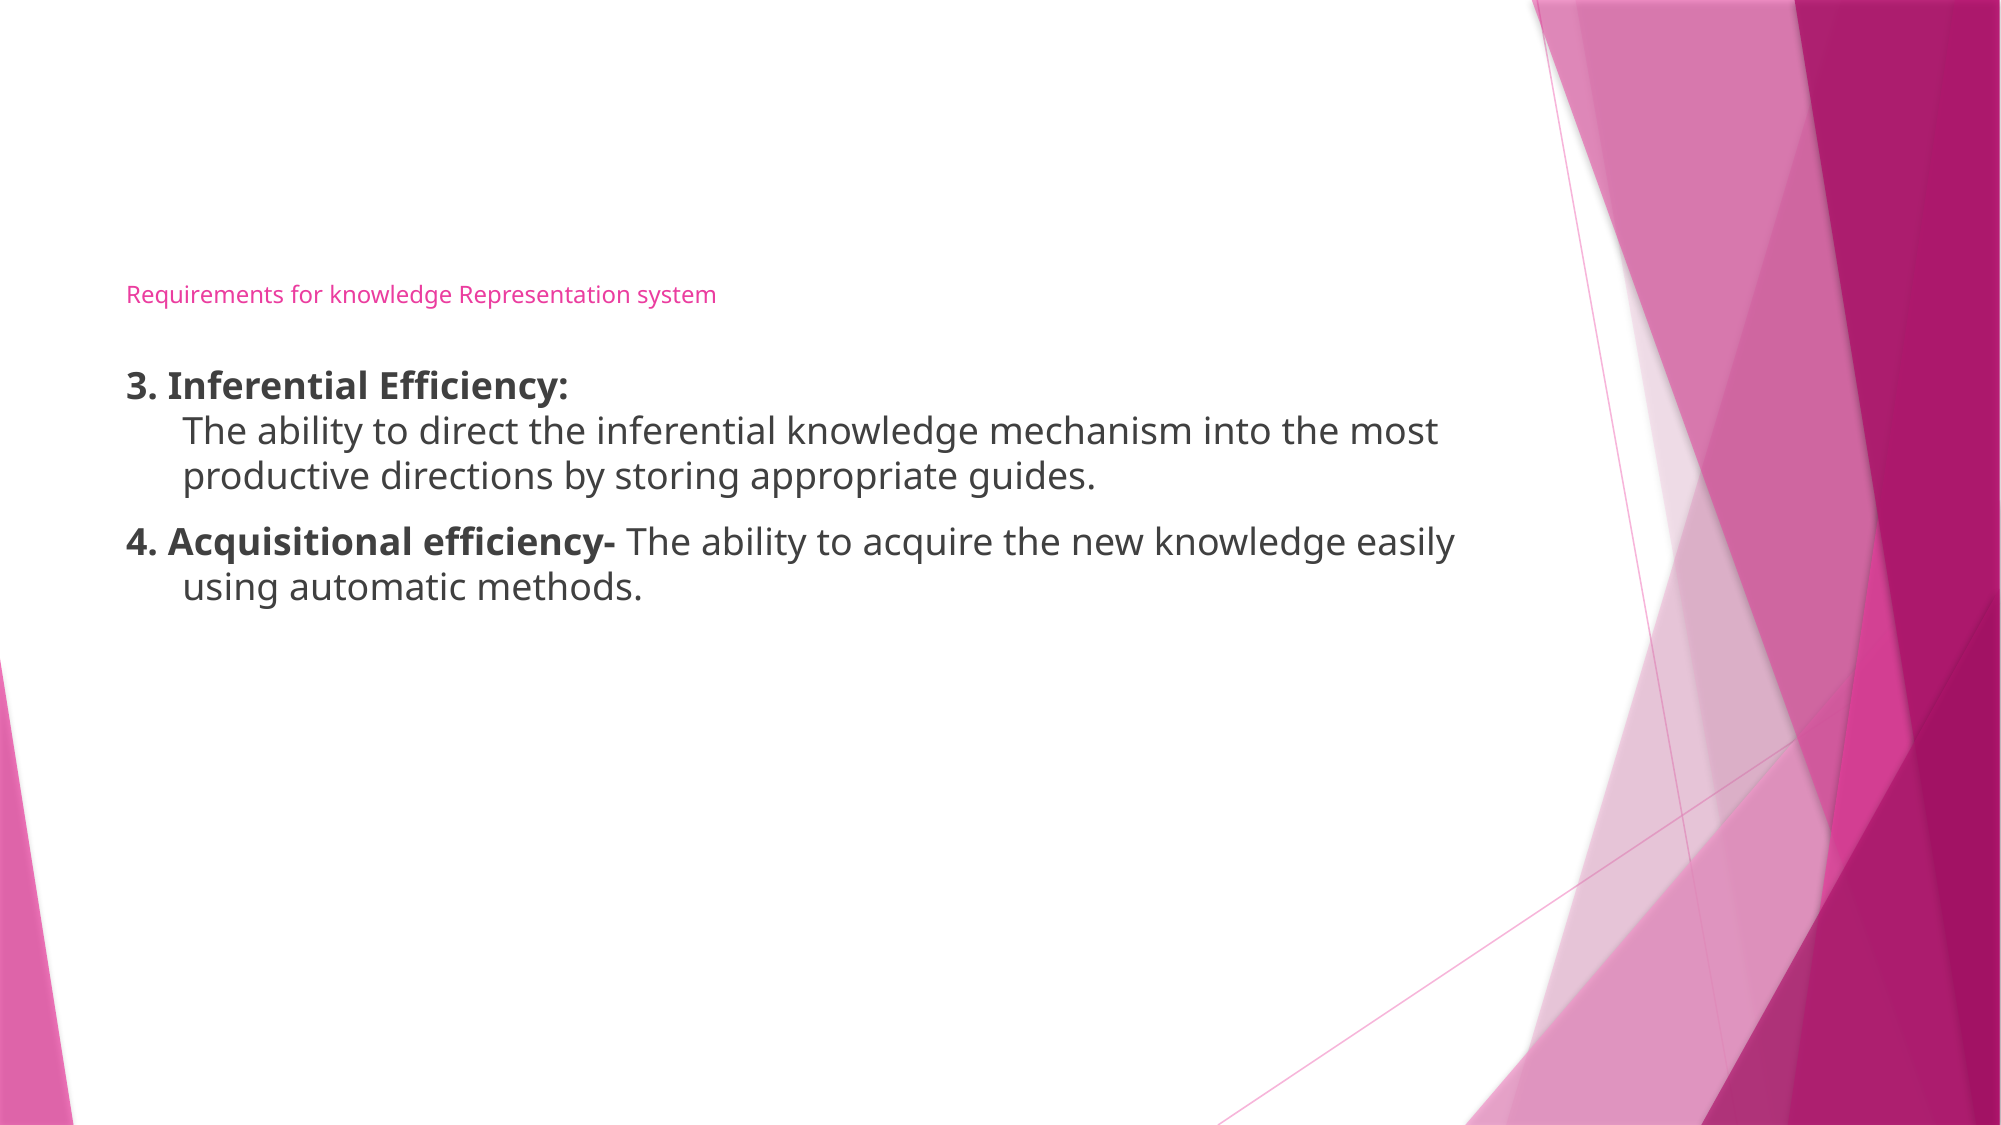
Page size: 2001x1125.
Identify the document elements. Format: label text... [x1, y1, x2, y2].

list 3. Inferential Efficiency: The ability to direct the inferential knowledge mechanism into the most productive directions by storing appropriate guides. 4. Acquisitional efficiency- The ability to acquire the new knowledge easily using automatic methods. [111, 354, 1522, 992]
title Requirements for knowledge Representation system [111, 99, 1522, 317]
